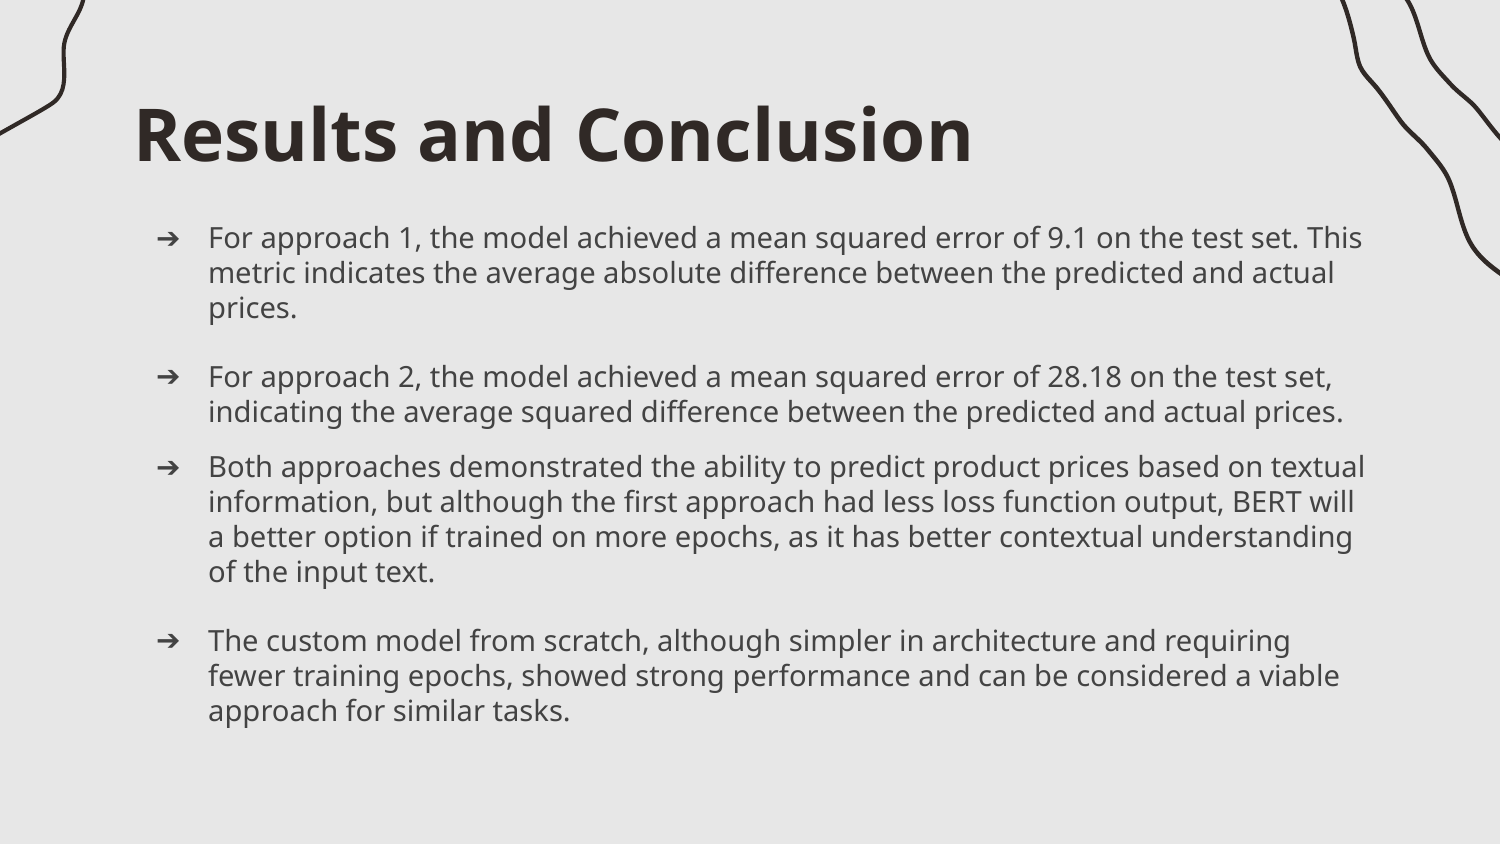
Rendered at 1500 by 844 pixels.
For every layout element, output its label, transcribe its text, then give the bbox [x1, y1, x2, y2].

title Results and Conclusion [118, 85, 1382, 180]
list For approach 1, the model achieved a mean squared error of 9.1 on the test set. This metric indicates the average absolute difference between the predicted and actual prices. For approach 2, the model achieved a mean squared error of 28.18 on the test set, indicating the average squared difference between the predicted and actual prices. Both approaches demonstrated the ability to predict product prices based on textual information, but although the first approach had less loss function output, BERT will a better option if trained on more epochs, as it has better contextual understanding of the input text. The custom model from scratch, although simpler in architecture and requiring fewer training epochs, showed strong performance and can be considered a viable approach for similar tasks. [118, 204, 1382, 792]
